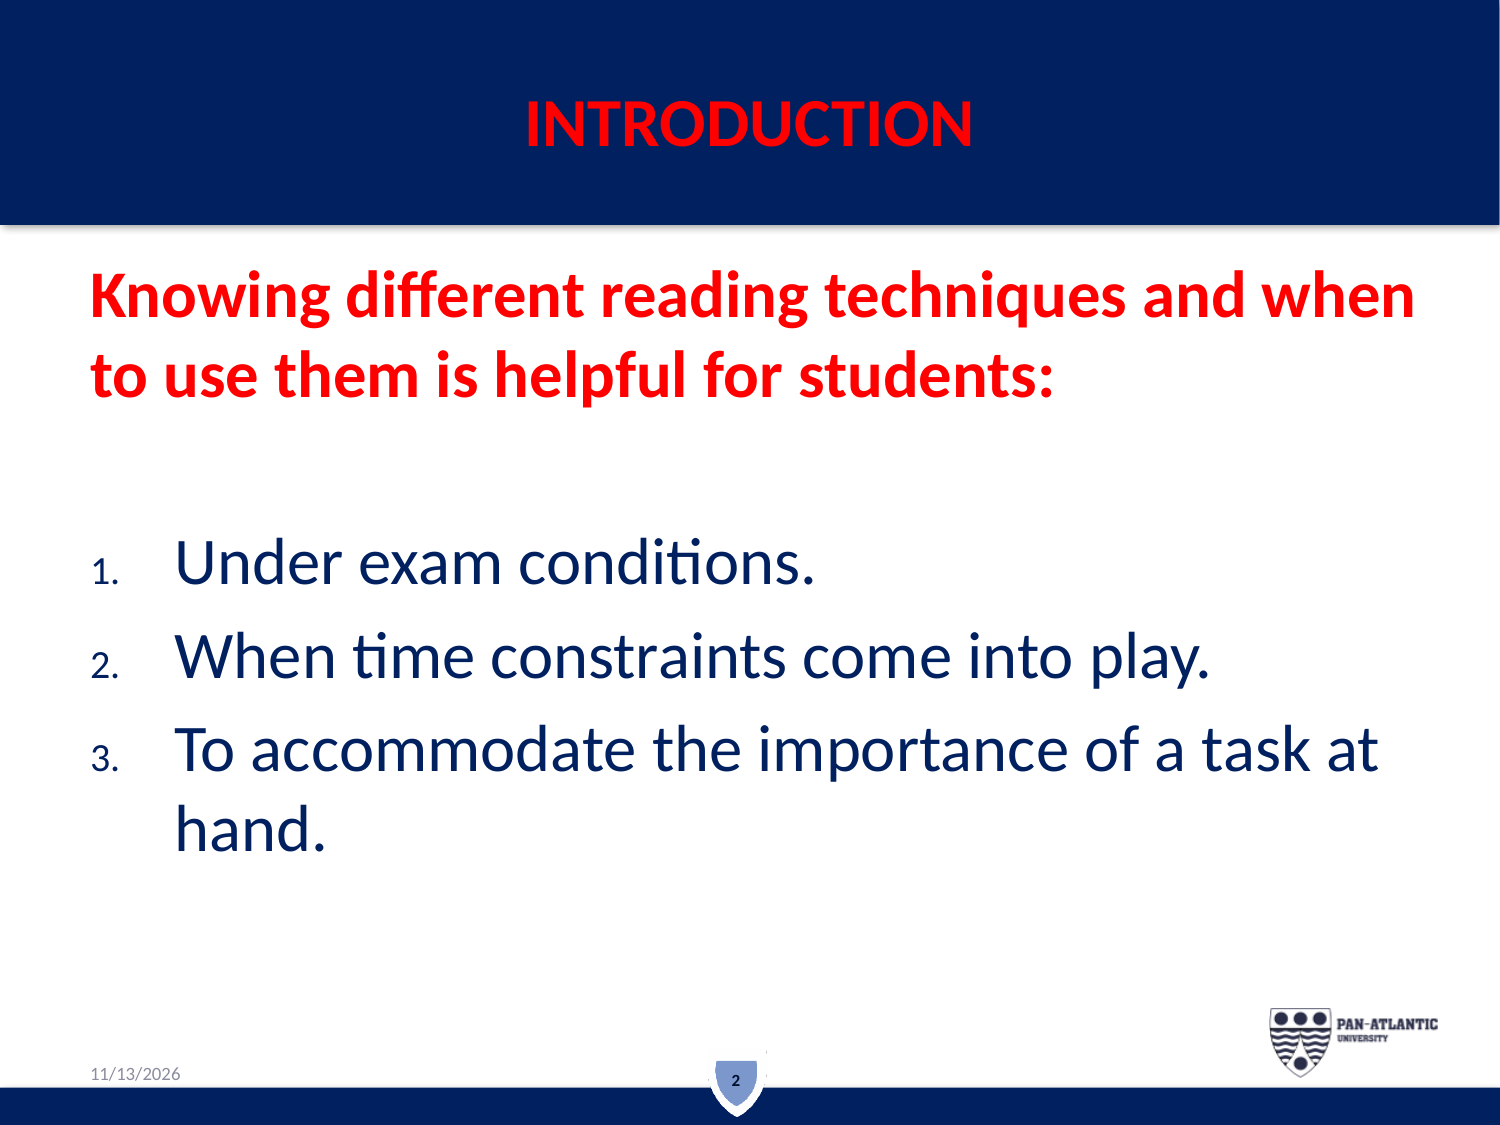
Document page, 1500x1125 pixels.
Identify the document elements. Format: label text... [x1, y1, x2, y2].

picture [706, 1110, 767, 1117]
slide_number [75, 1042, 425, 1103]
list Knowing different reading techniques and when to use them is helpful for students: Under exam conditions. When time constraints come into play. To accommodate the importance of a task at hand. [75, 243, 1459, 941]
picture [1269, 1007, 1438, 1078]
title INTRODUCTION [75, 24, 1425, 213]
slide_number 2 [704, 1050, 768, 1110]
